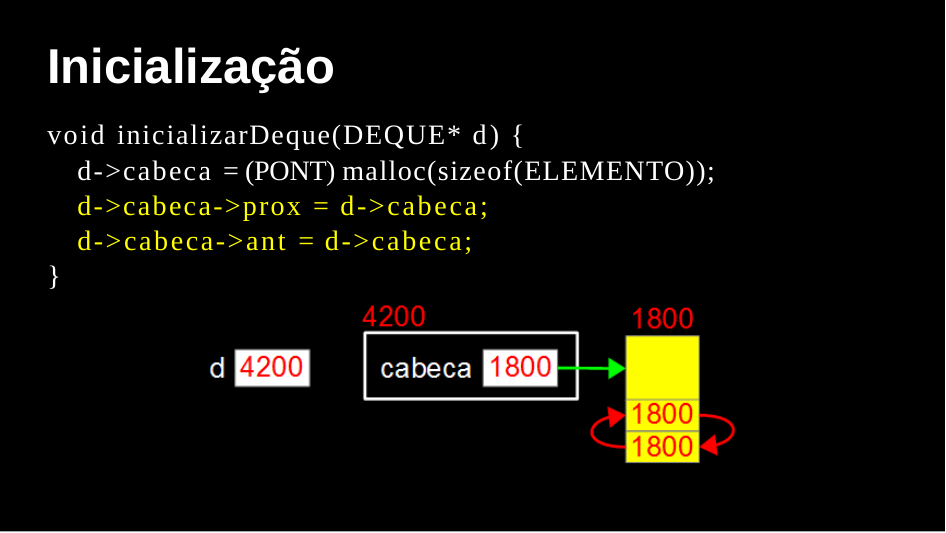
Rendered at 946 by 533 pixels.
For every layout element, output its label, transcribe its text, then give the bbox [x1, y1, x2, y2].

text_box void inicializarDeque(DEQUE* d) { d->cabeca = (PONT) malloc(sizeof(ELEMENTO)); d->cabeca->prox = d->cabeca; d->cabeca->ant = d->cabeca; } [45, 113, 748, 292]
text_box [206, 299, 739, 485]
title Inicialização [45, 31, 339, 113]
